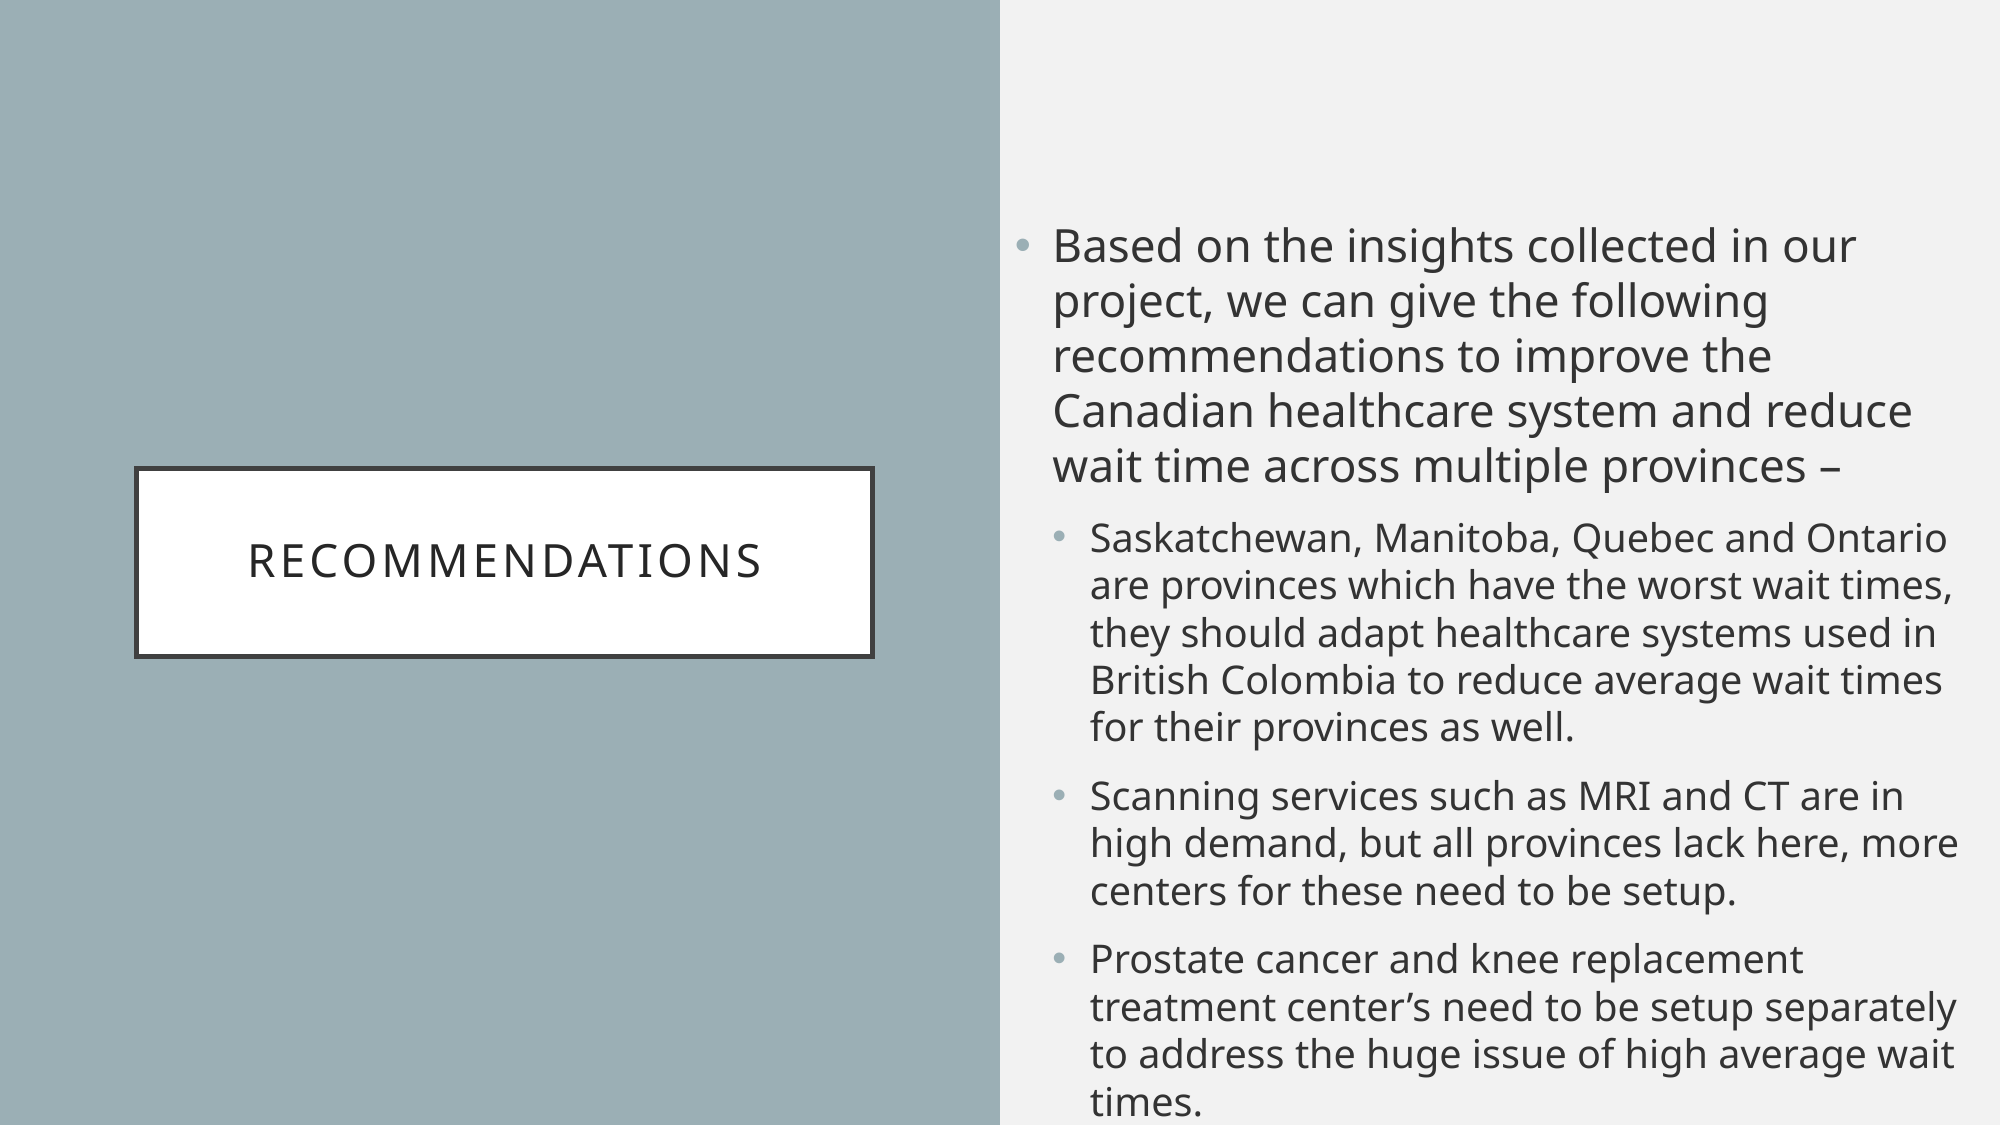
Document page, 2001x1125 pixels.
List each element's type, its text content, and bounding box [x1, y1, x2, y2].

list Based on the insights collected in our project, we can give the following recommendations to improve the Canadian healthcare system and reduce wait time across multiple provinces – Saskatchewan, Manitoba, Quebec and Ontario are provinces which have the worst wait times, they should adapt healthcare systems used in British Colombia to reduce average wait times for their provinces as well. Scanning services such as MRI and CT are in high demand, but all provinces lack here, more centers for these need to be setup. Prostate cancer and knee replacement treatment center’s need to be setup separately to address the huge issue of high average wait times. [999, 209, 2000, 1103]
title Recommendations [134, 466, 875, 659]
